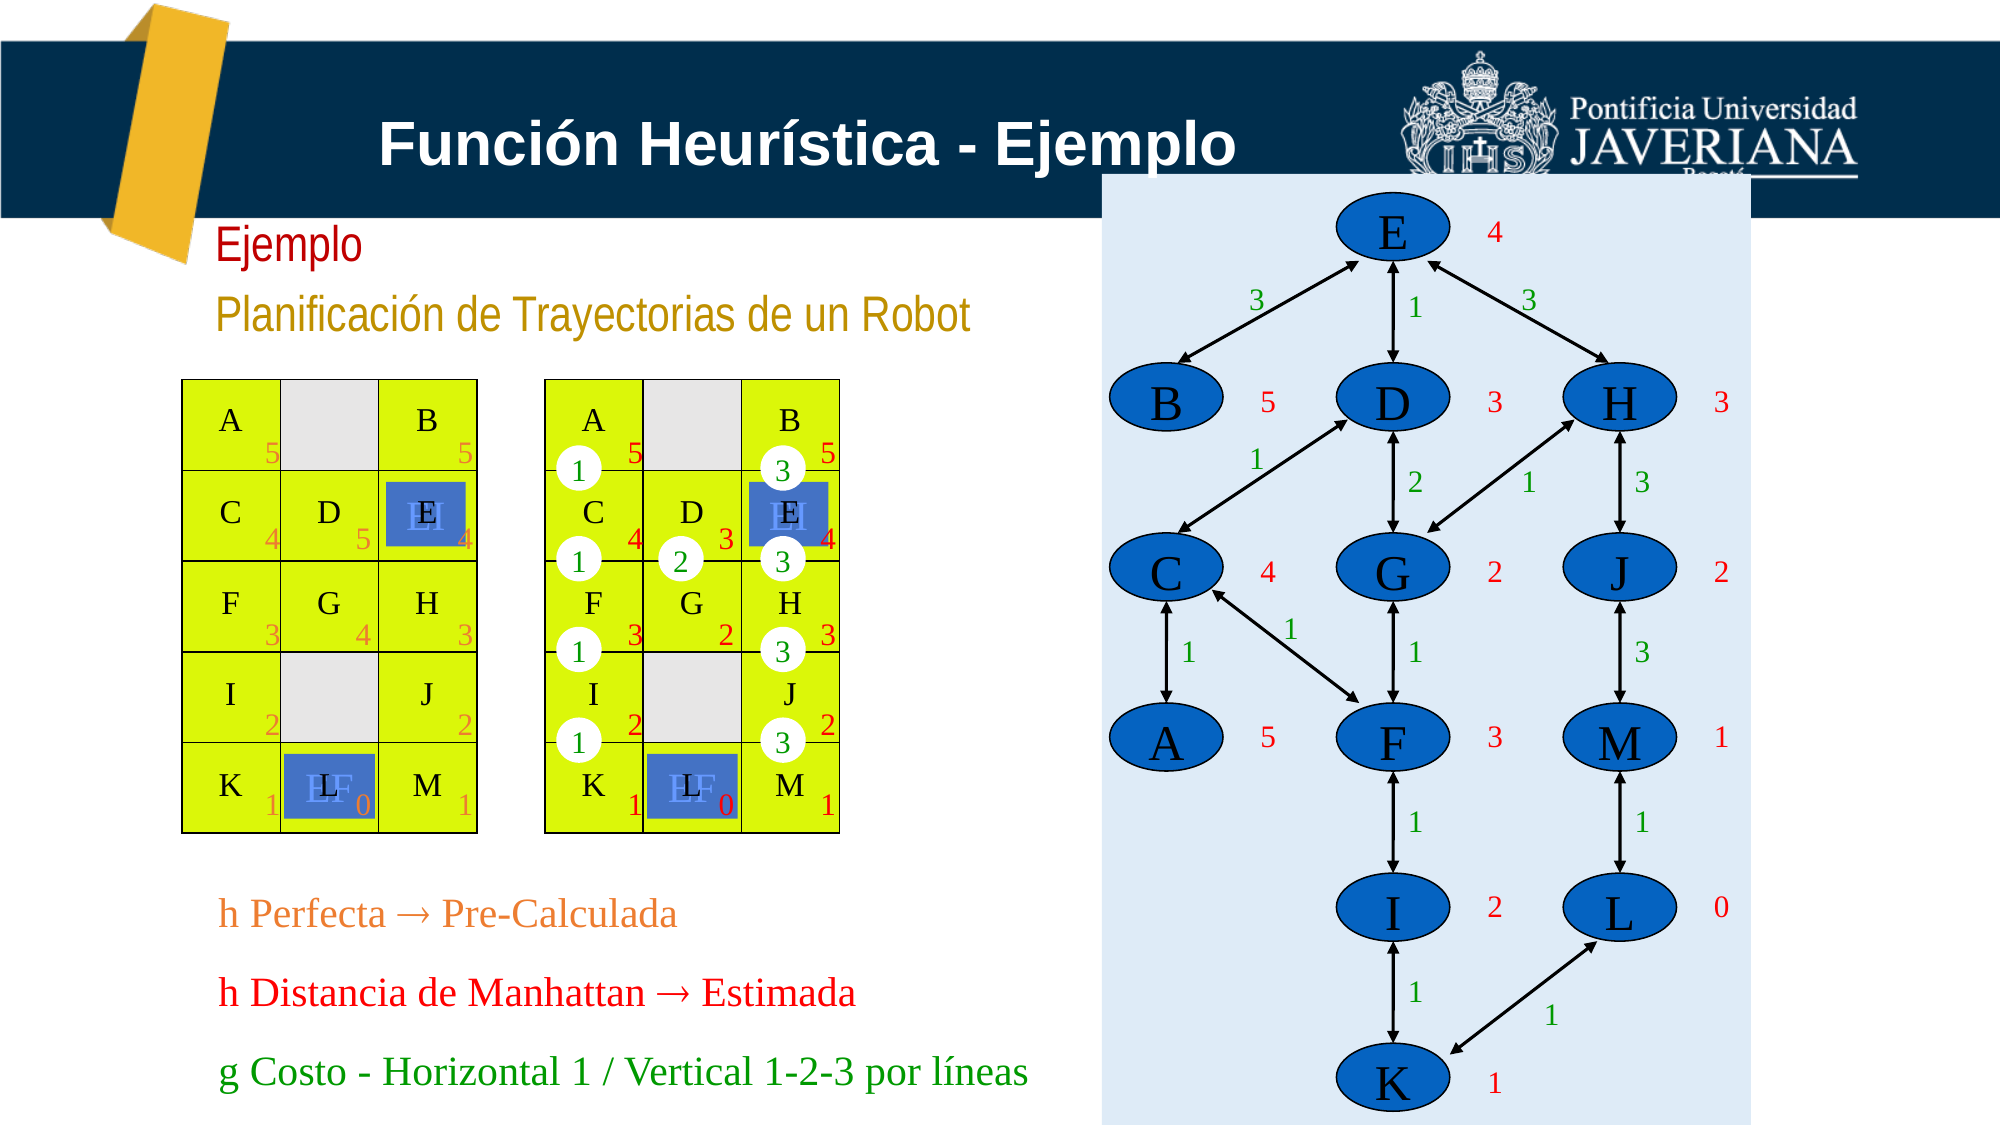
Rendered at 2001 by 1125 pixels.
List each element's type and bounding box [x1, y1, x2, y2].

list [0, 0, 2000, 1125]
text_box [182, 379, 477, 834]
text_box [250, 425, 489, 830]
text_box [1245, 204, 1745, 1108]
text_box [1109, 192, 1677, 1120]
text_box [612, 425, 852, 830]
text_box [544, 379, 840, 834]
text_box [556, 442, 612, 769]
text_box [1166, 272, 1245, 1040]
